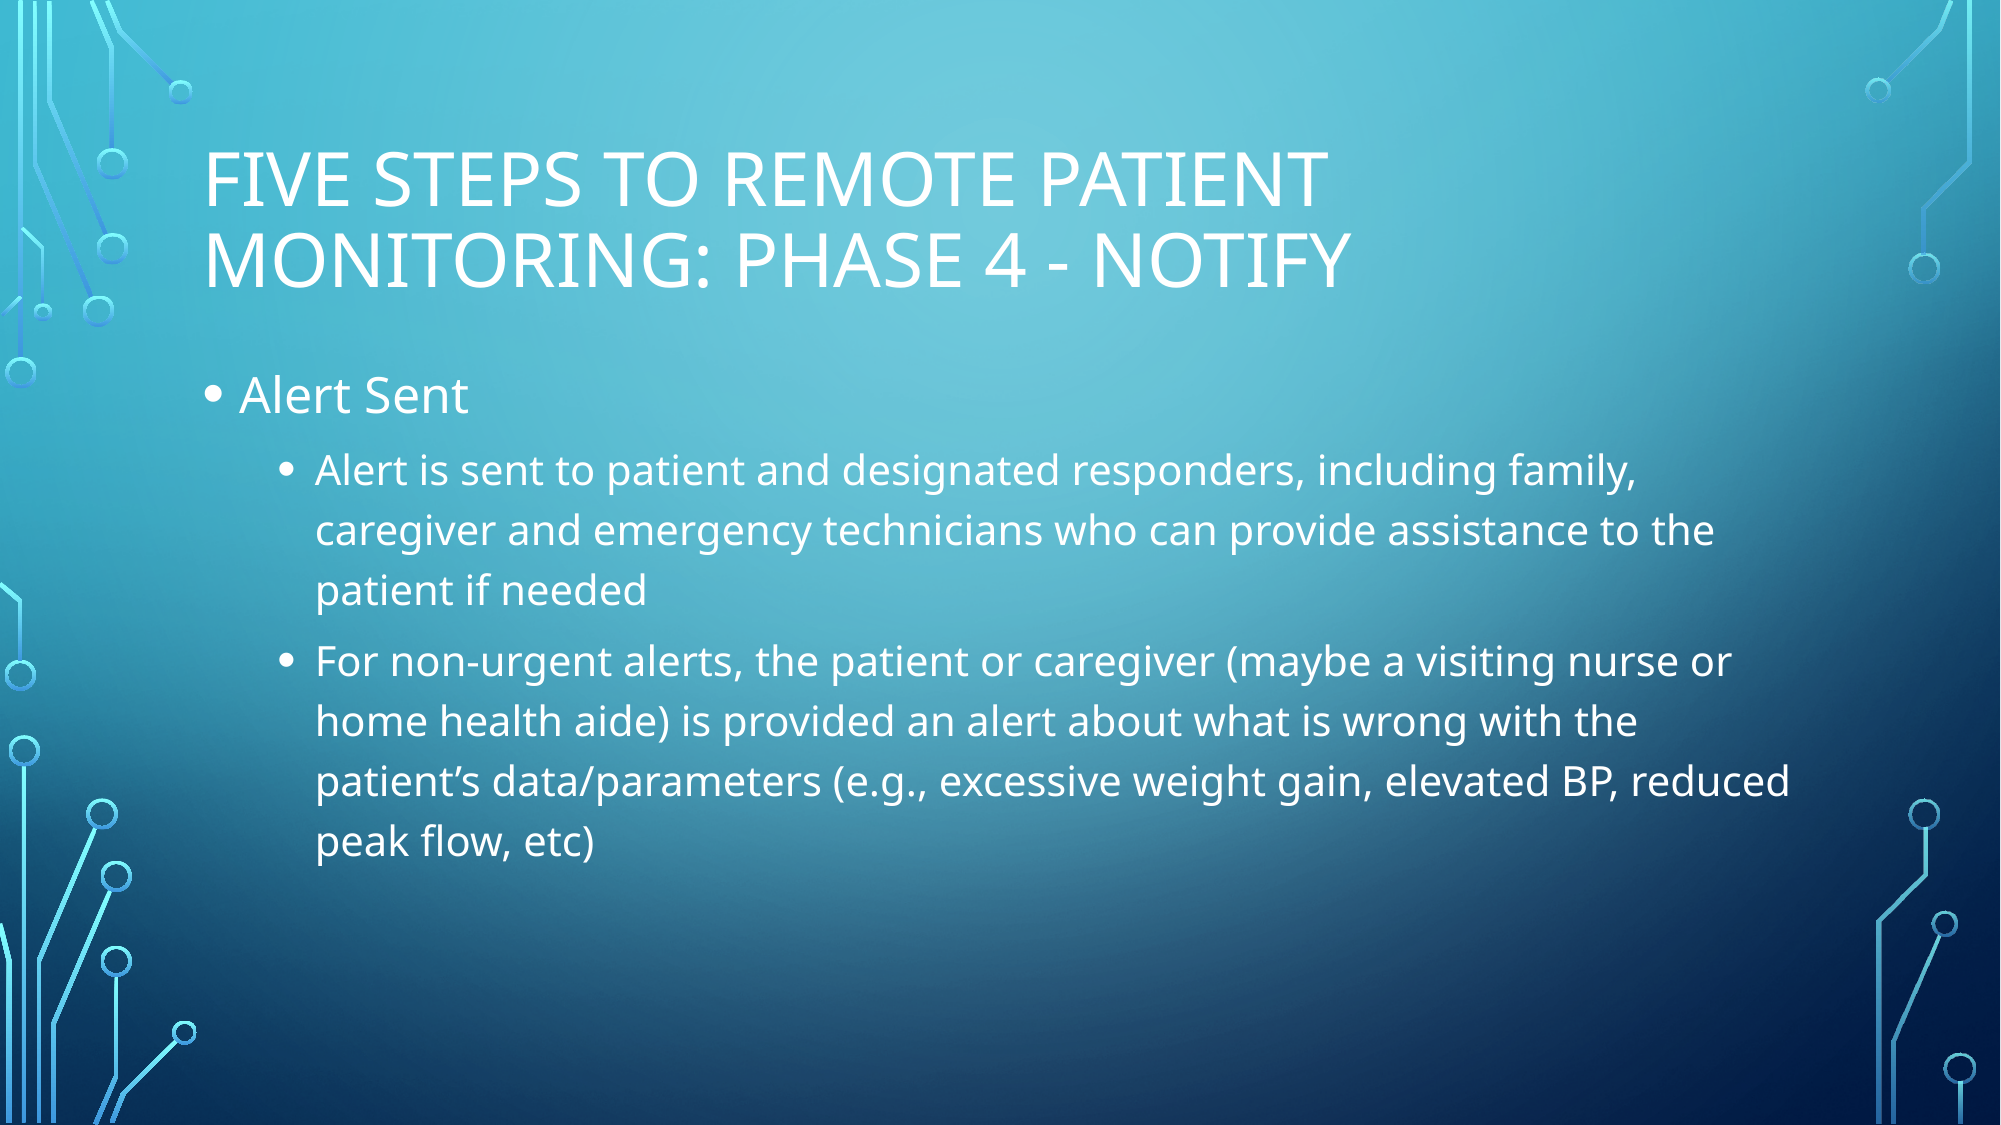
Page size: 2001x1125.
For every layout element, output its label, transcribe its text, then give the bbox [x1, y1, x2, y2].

title Five Steps to Remote Patient Monitoring: Phase 4 - Notify [187, 101, 1813, 343]
list Alert Sent Alert is sent to patient and designated responders, including family, caregiver and emergency technicians who can provide assistance to the patient if needed For non-urgent alerts, the patient or caregiver (maybe a visiting nurse or home health aide) is provided an alert about what is wrong with the patient’s data/parameters (e.g., excessive weight gain, elevated BP, reduced peak flow, etc) [187, 343, 1813, 1020]
